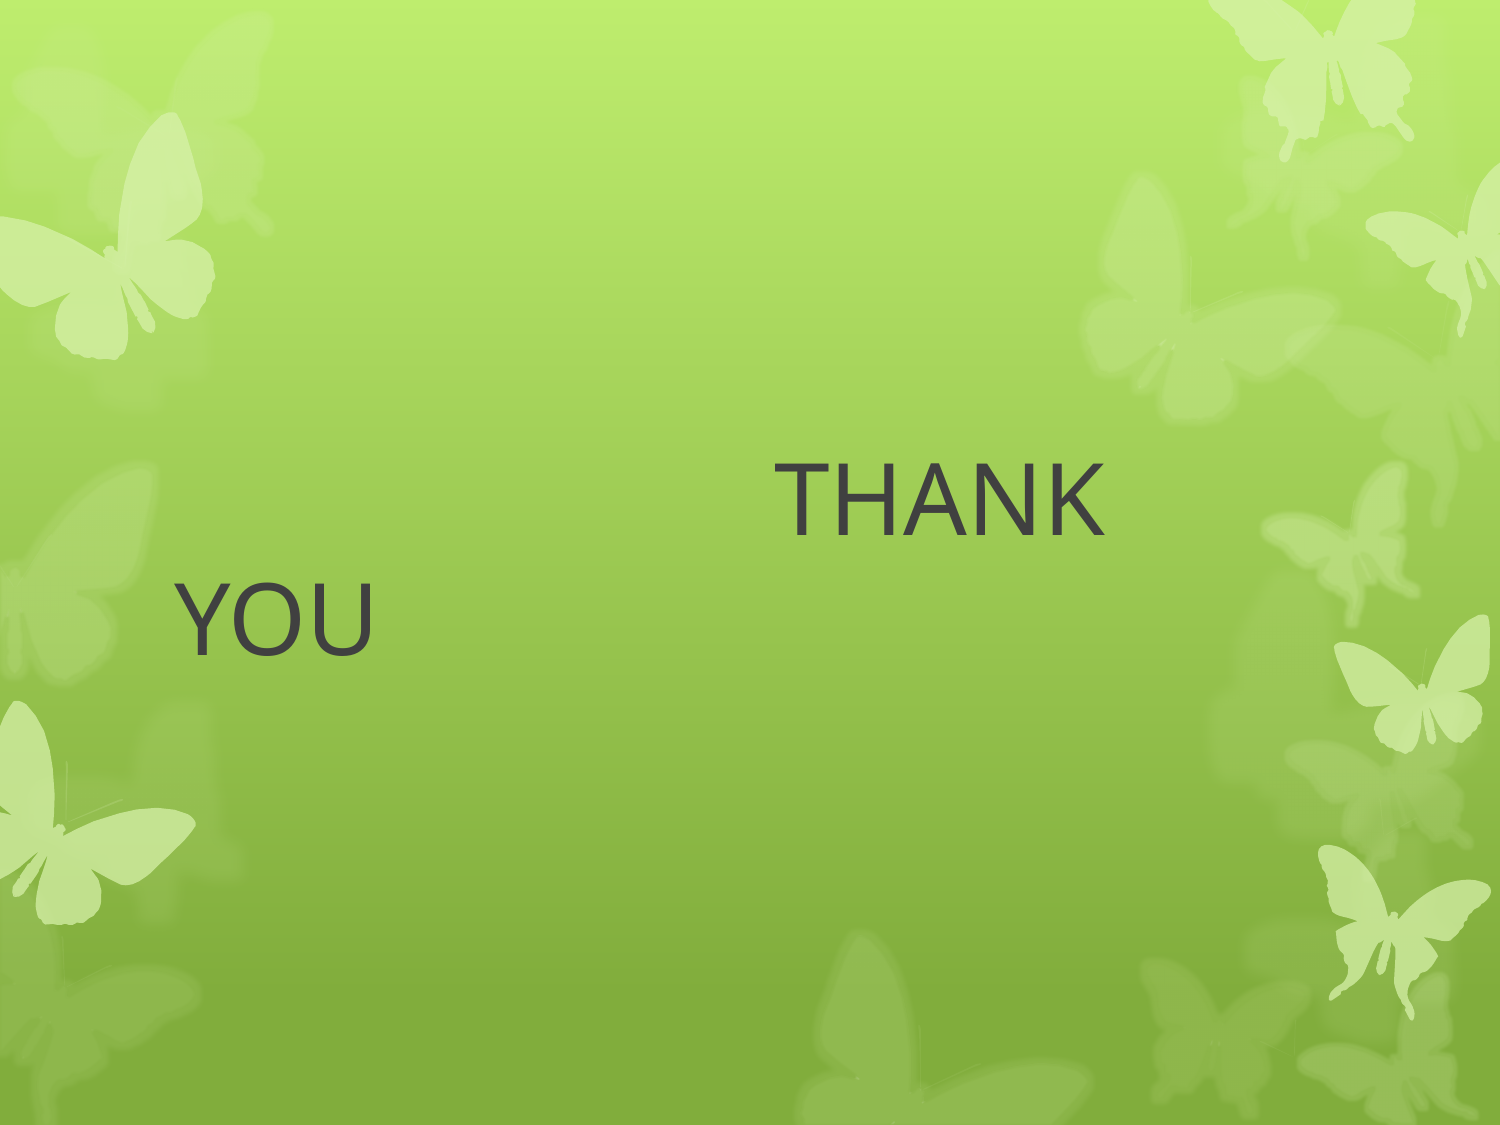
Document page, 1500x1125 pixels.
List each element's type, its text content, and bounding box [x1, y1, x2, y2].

title THANK YOU [159, 479, 1329, 632]
